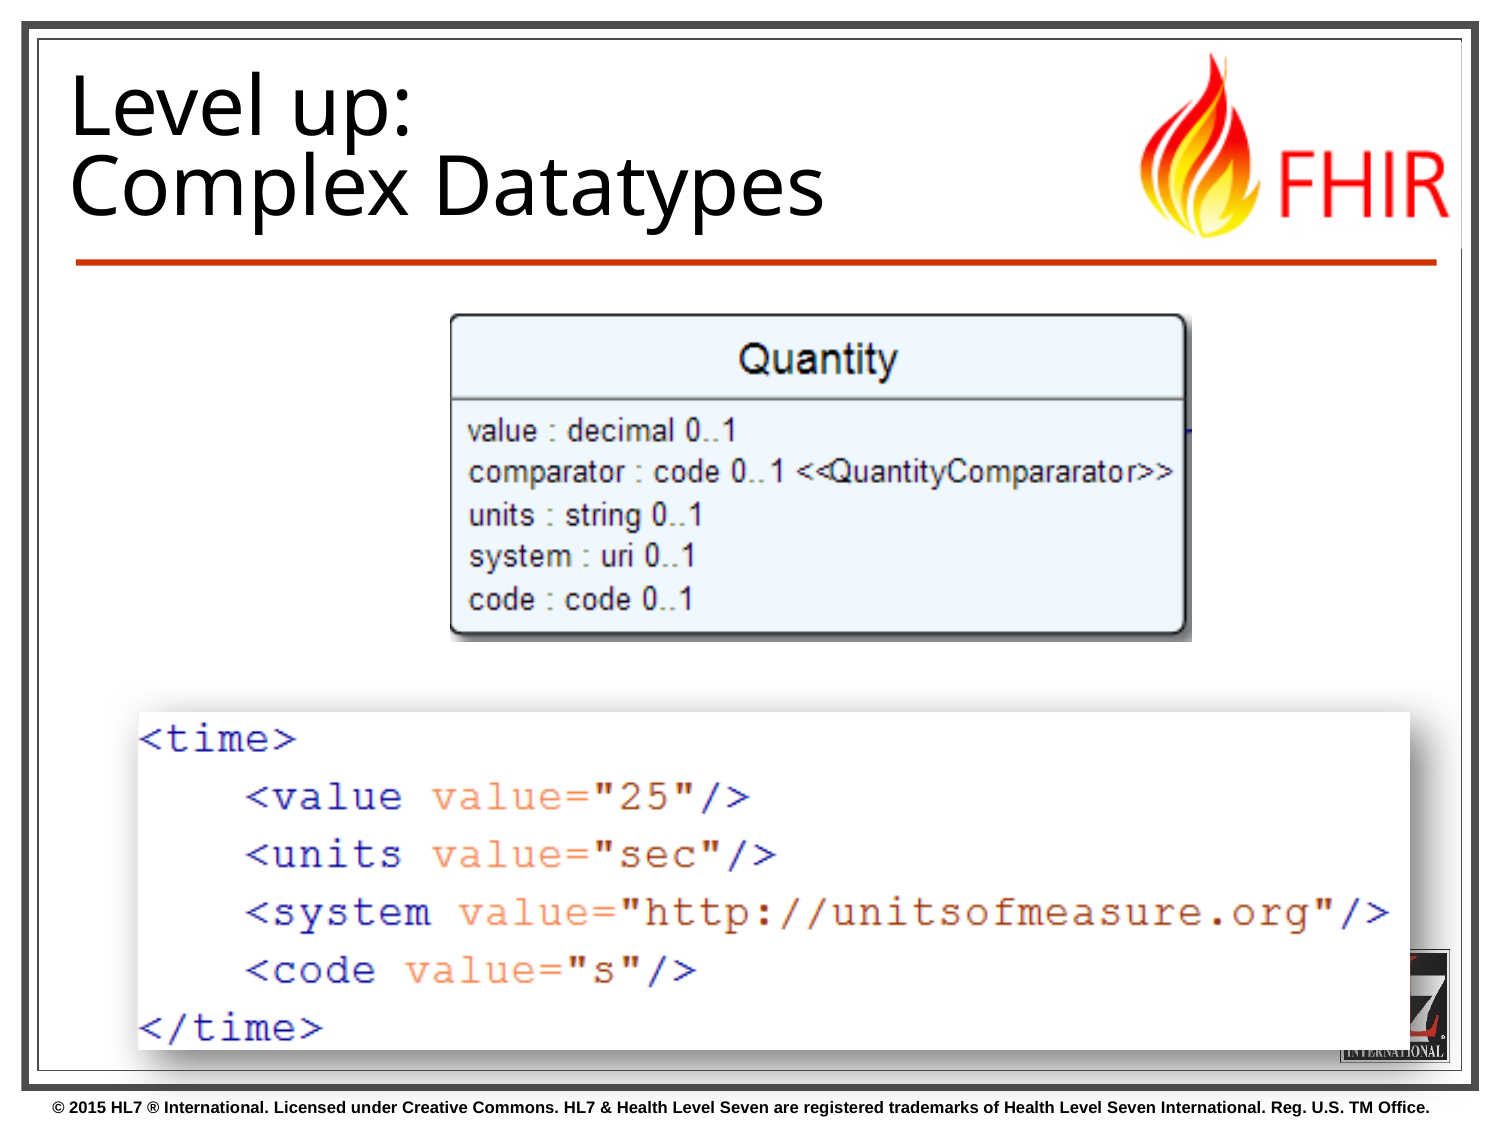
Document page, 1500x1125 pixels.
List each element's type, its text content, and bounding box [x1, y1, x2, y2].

title Level up: Complex Datatypes [53, 54, 1128, 249]
picture [449, 312, 1192, 642]
picture [137, 712, 1410, 1051]
picture [1402, 949, 1450, 1063]
picture [1128, 42, 1462, 249]
